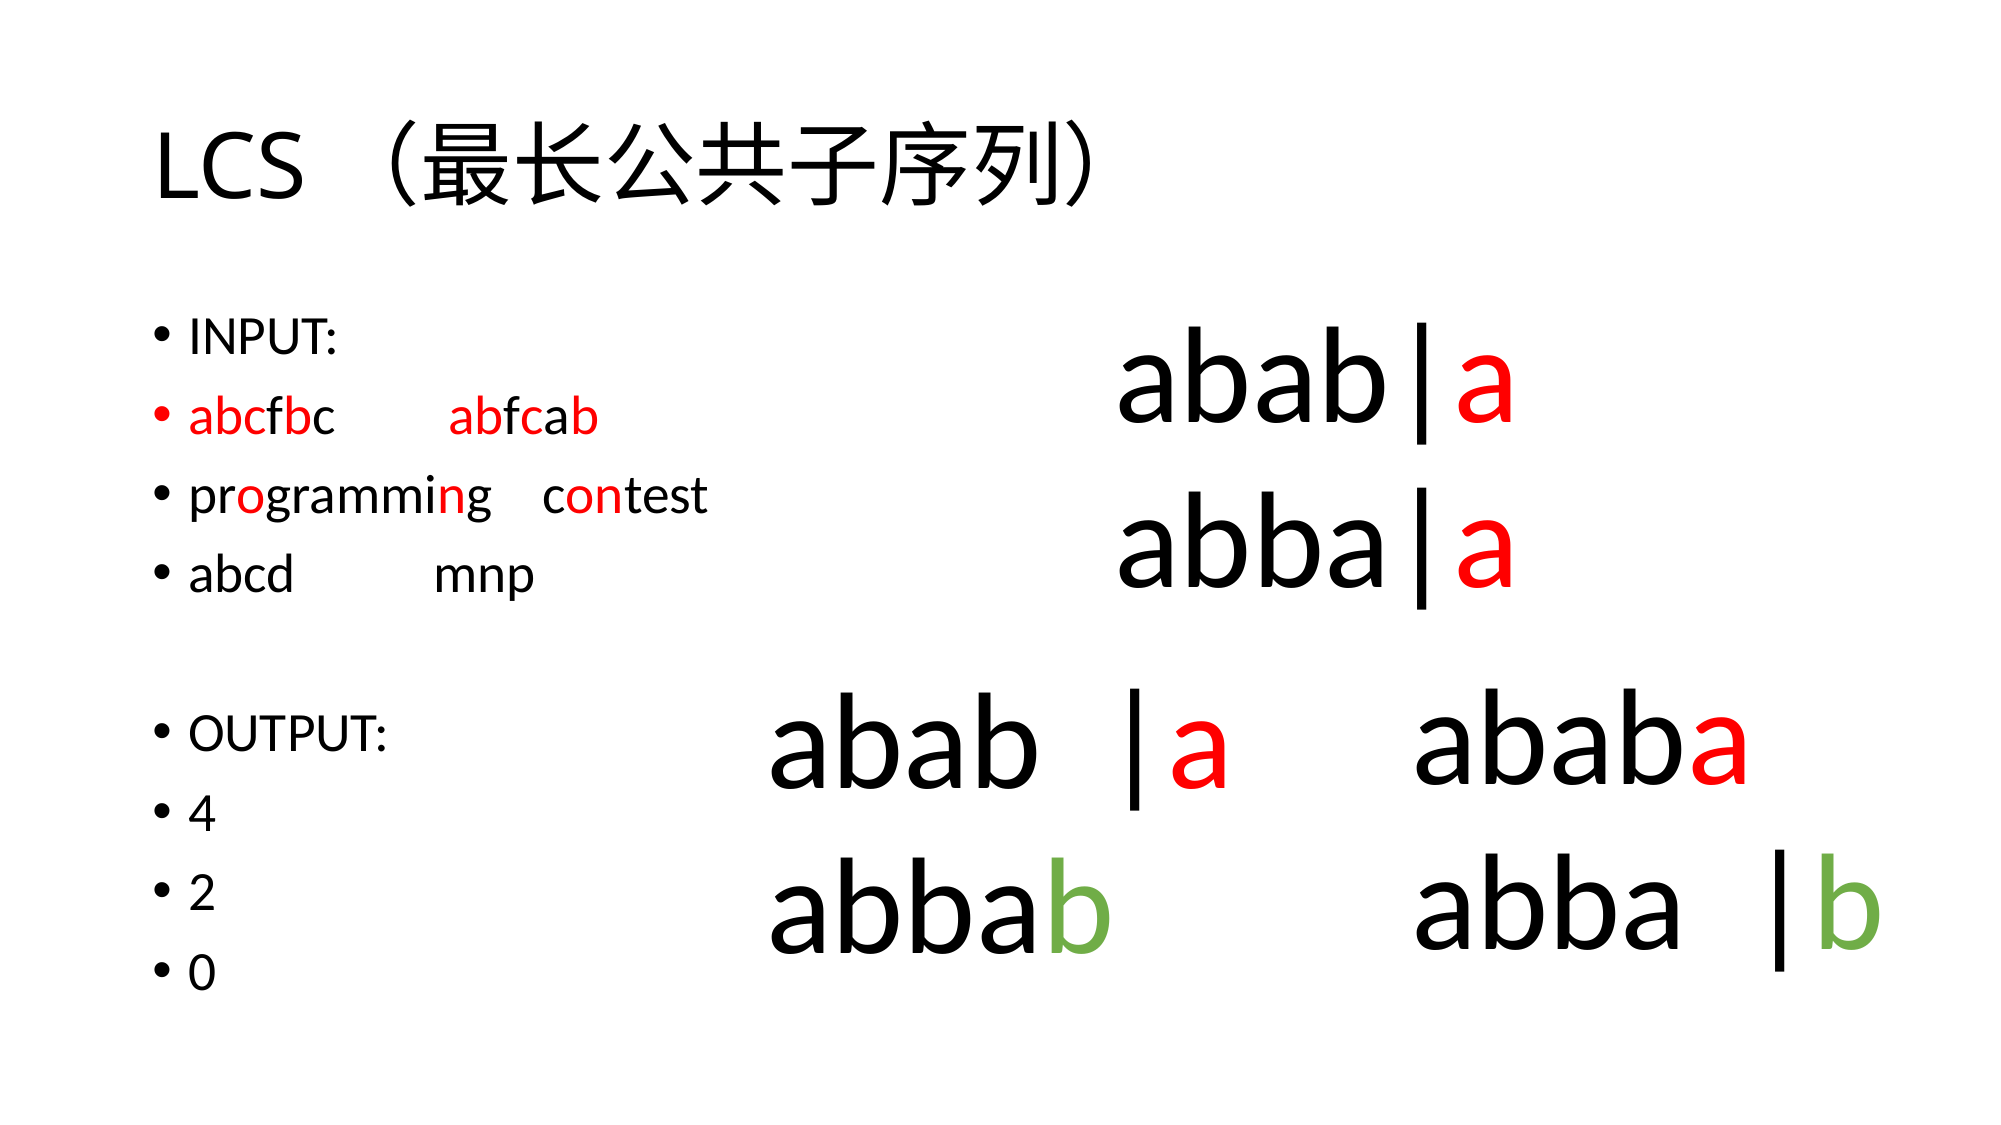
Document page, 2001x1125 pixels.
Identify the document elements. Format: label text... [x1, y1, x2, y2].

text_box abab|a abba|a [1099, 277, 1675, 622]
list INPUT: abcfbc abfcab programming contest abcd mnp OUTPUT: 4 2 0 [137, 299, 1863, 1014]
text_box abab |a abbab [751, 644, 1327, 989]
text_box ababa abba |b [1396, 639, 1972, 985]
title LCS（最长公共子序列） [137, 59, 1863, 278]
